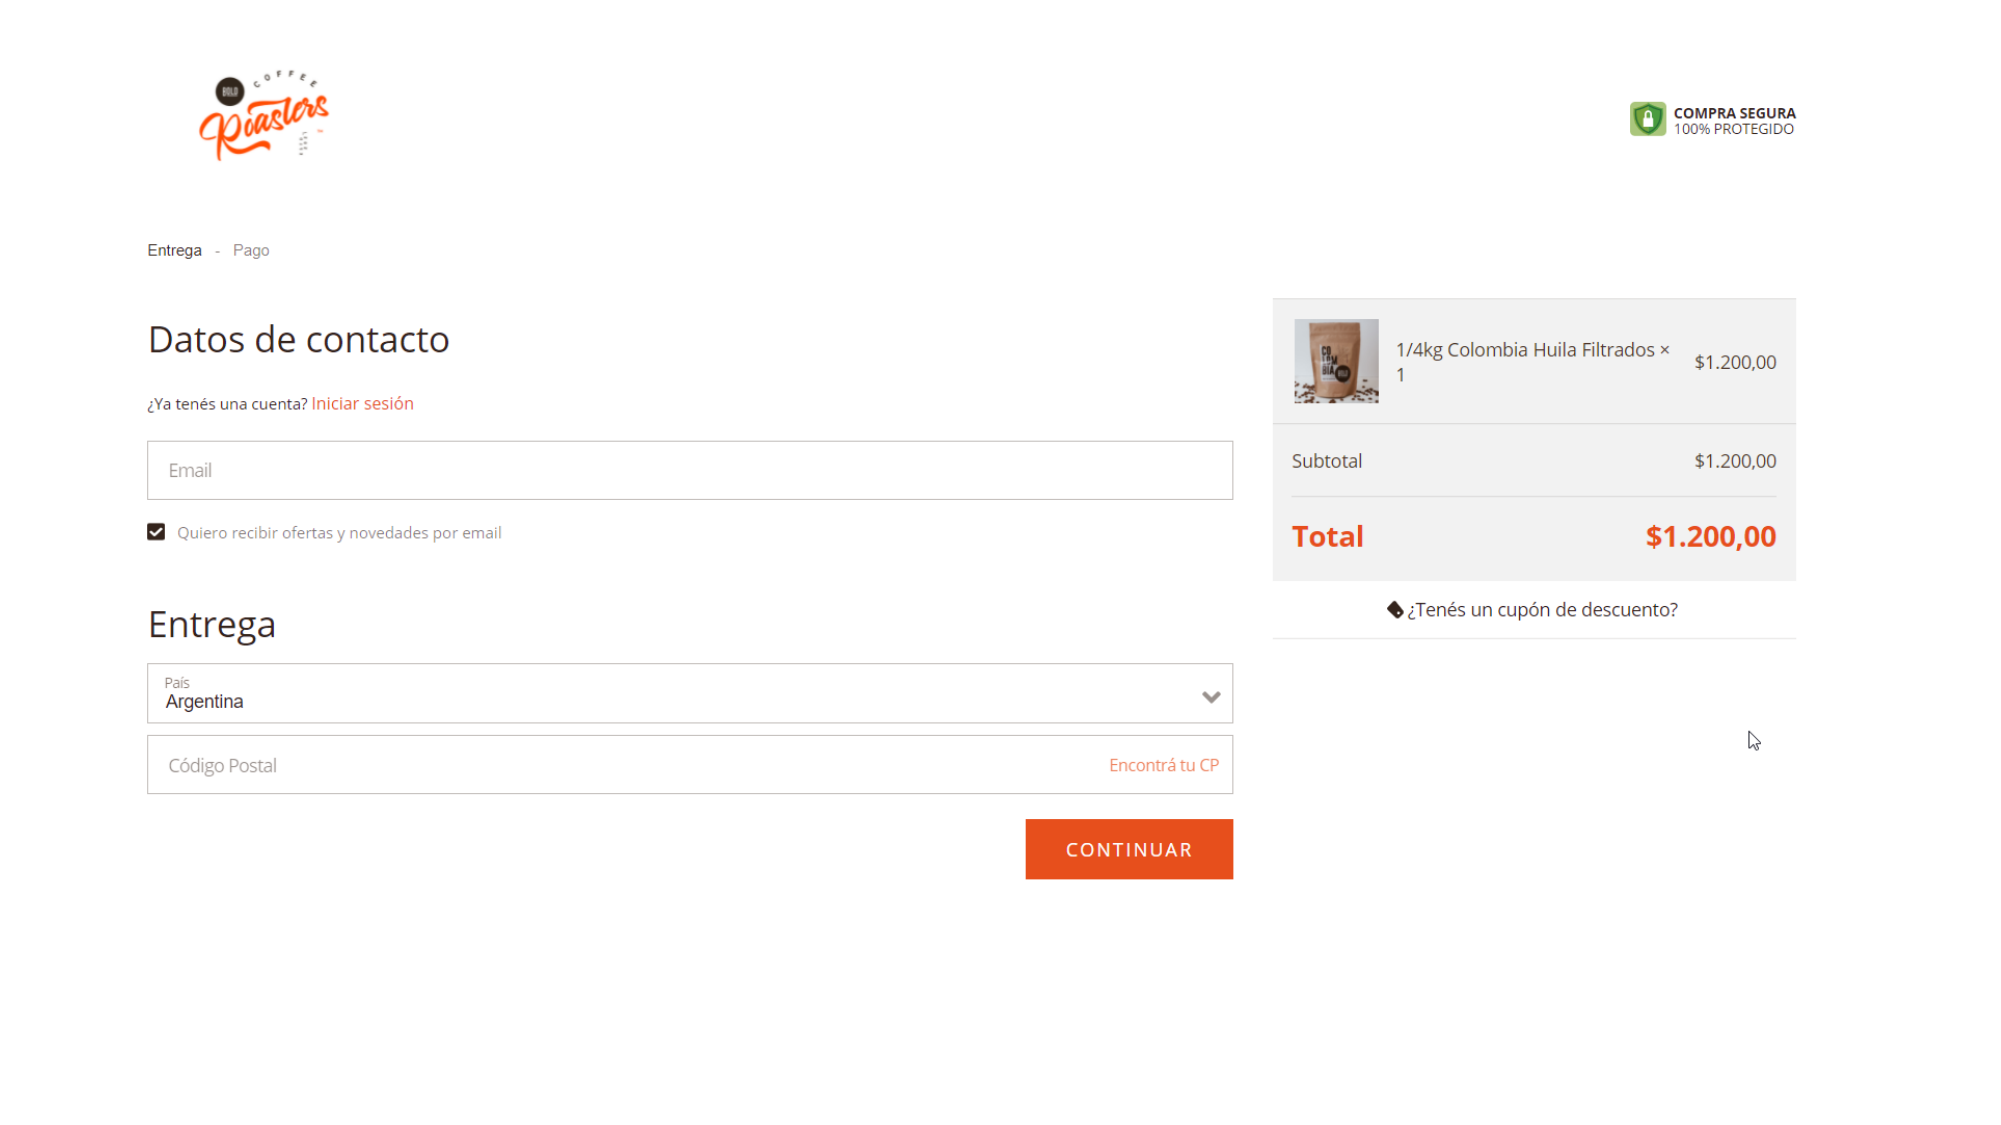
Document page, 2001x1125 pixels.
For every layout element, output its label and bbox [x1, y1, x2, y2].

picture [0, 54, 1952, 974]
